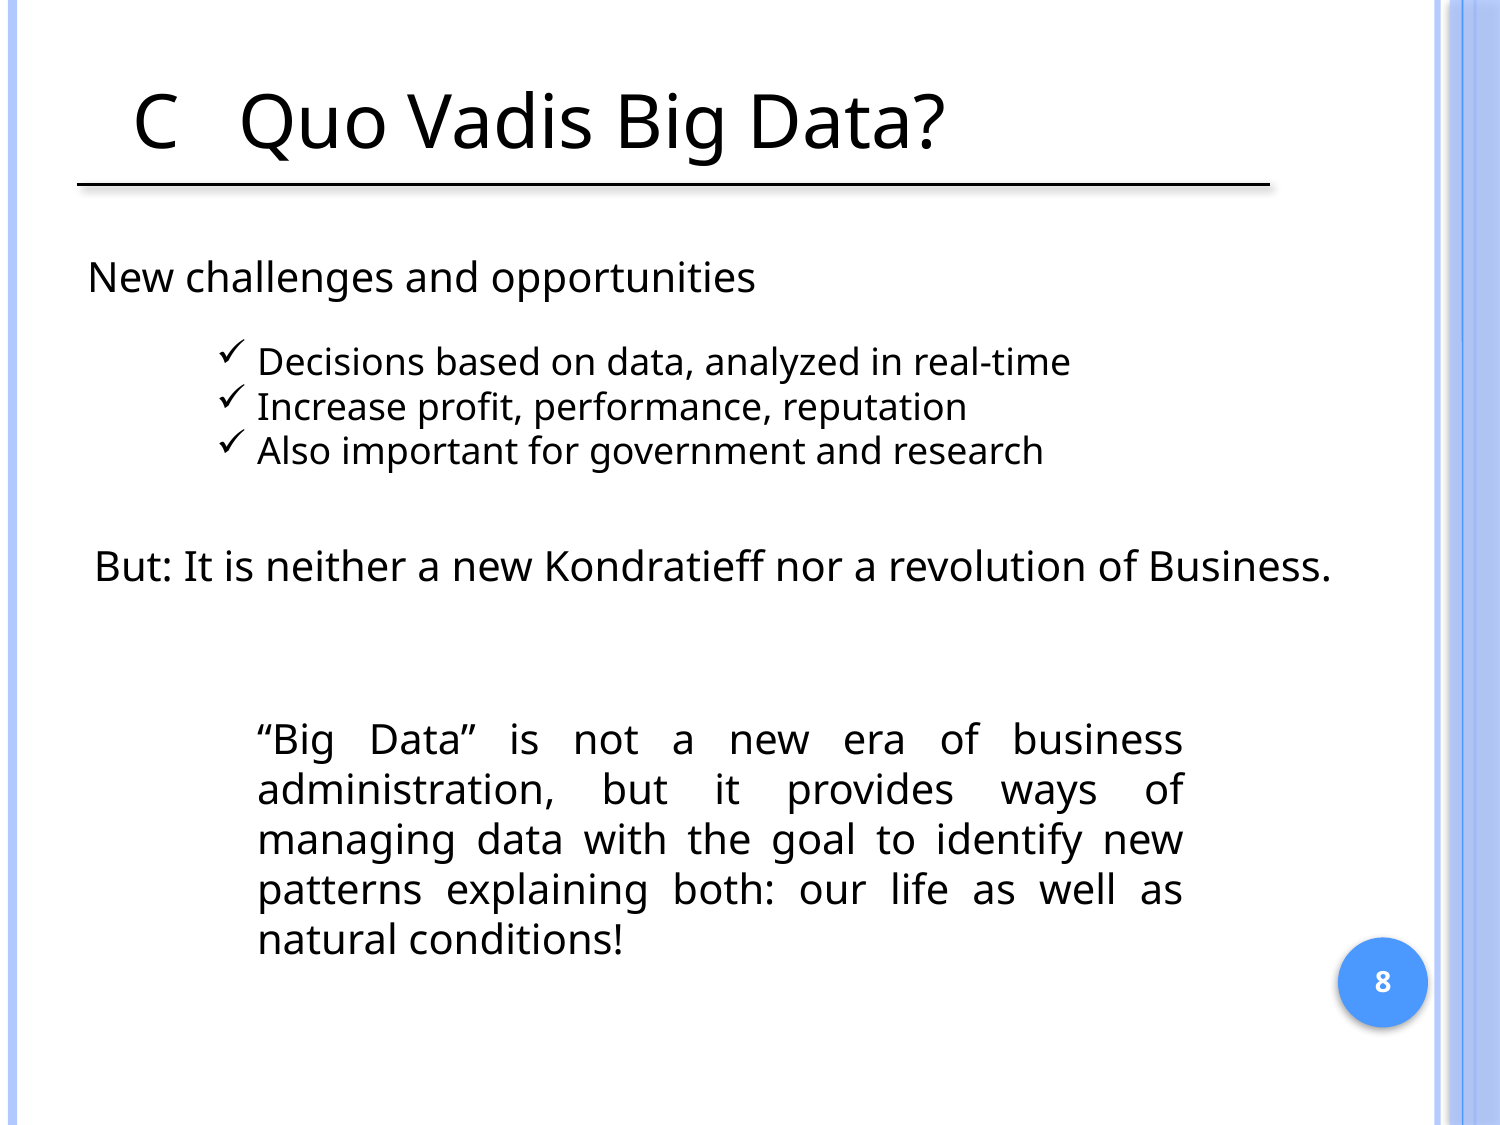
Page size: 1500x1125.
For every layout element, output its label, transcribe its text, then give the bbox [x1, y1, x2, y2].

text_box Decisions based on data, analyzed in real-time Increase profit, performance, reputation Also important for government and research [201, 330, 1088, 480]
text_box “Big Data” is not a new era of business administration, but it provides ways of managing data with the goal to identify new patterns explaining both: our life as well as natural conditions! [242, 705, 1199, 971]
text_box But: It is neither a new Kondratieff nor a revolution of Business. [79, 532, 1348, 598]
text_box C Quo Vadis Big Data? [117, 66, 962, 172]
slide_number 8 [1333, 940, 1434, 1027]
text_box New challenges and opportunities [72, 243, 772, 309]
